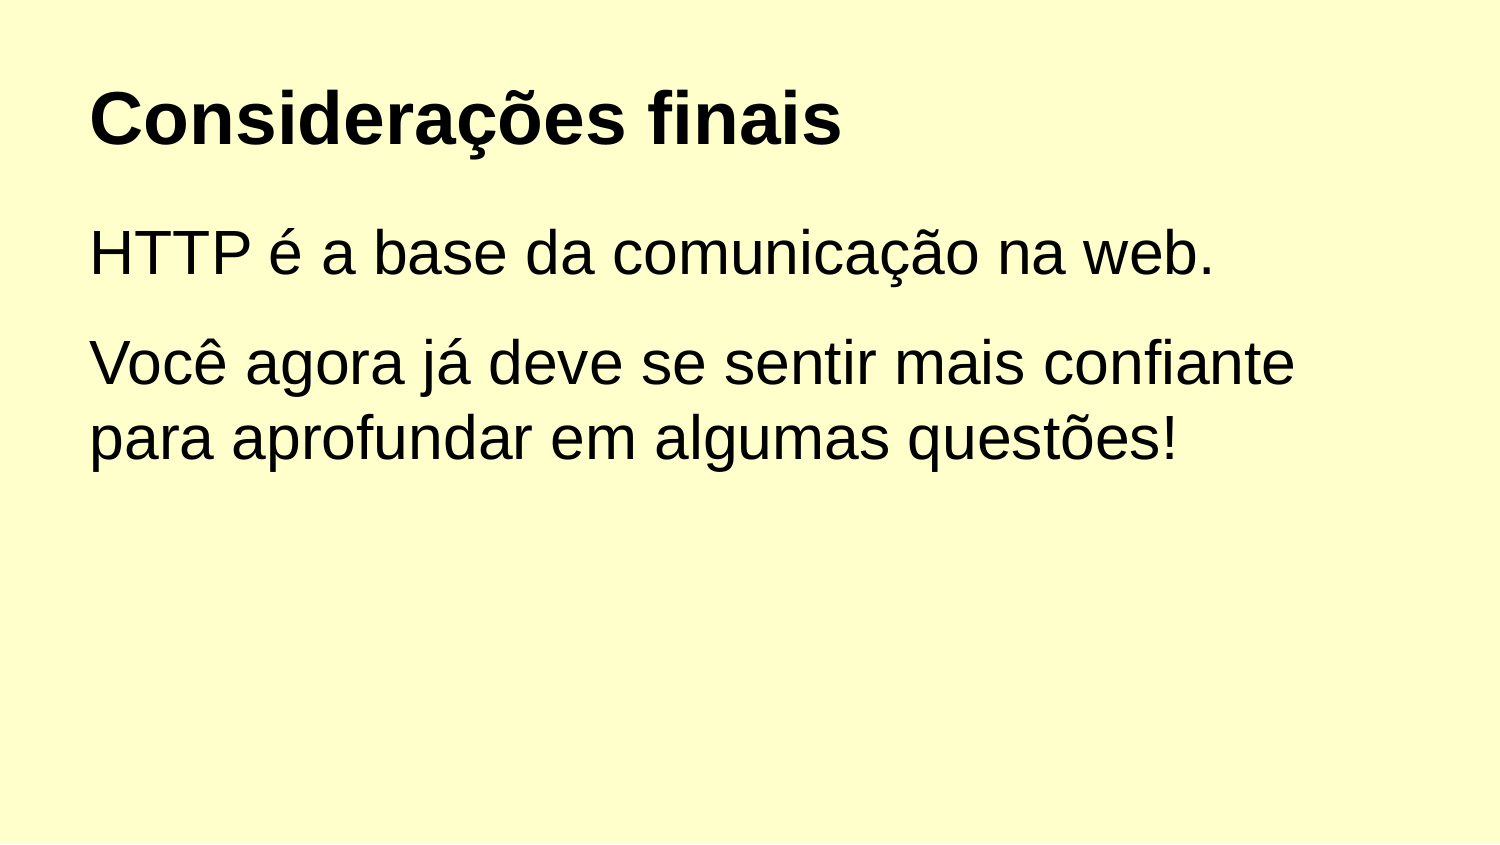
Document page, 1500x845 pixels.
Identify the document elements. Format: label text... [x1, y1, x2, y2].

text_box Considerações finais [75, 33, 1425, 175]
text_box HTTP é a base da comunicação na web. Você agora já deve se sentir mais confiante para aprofundar em algumas questões! [75, 196, 1425, 808]
